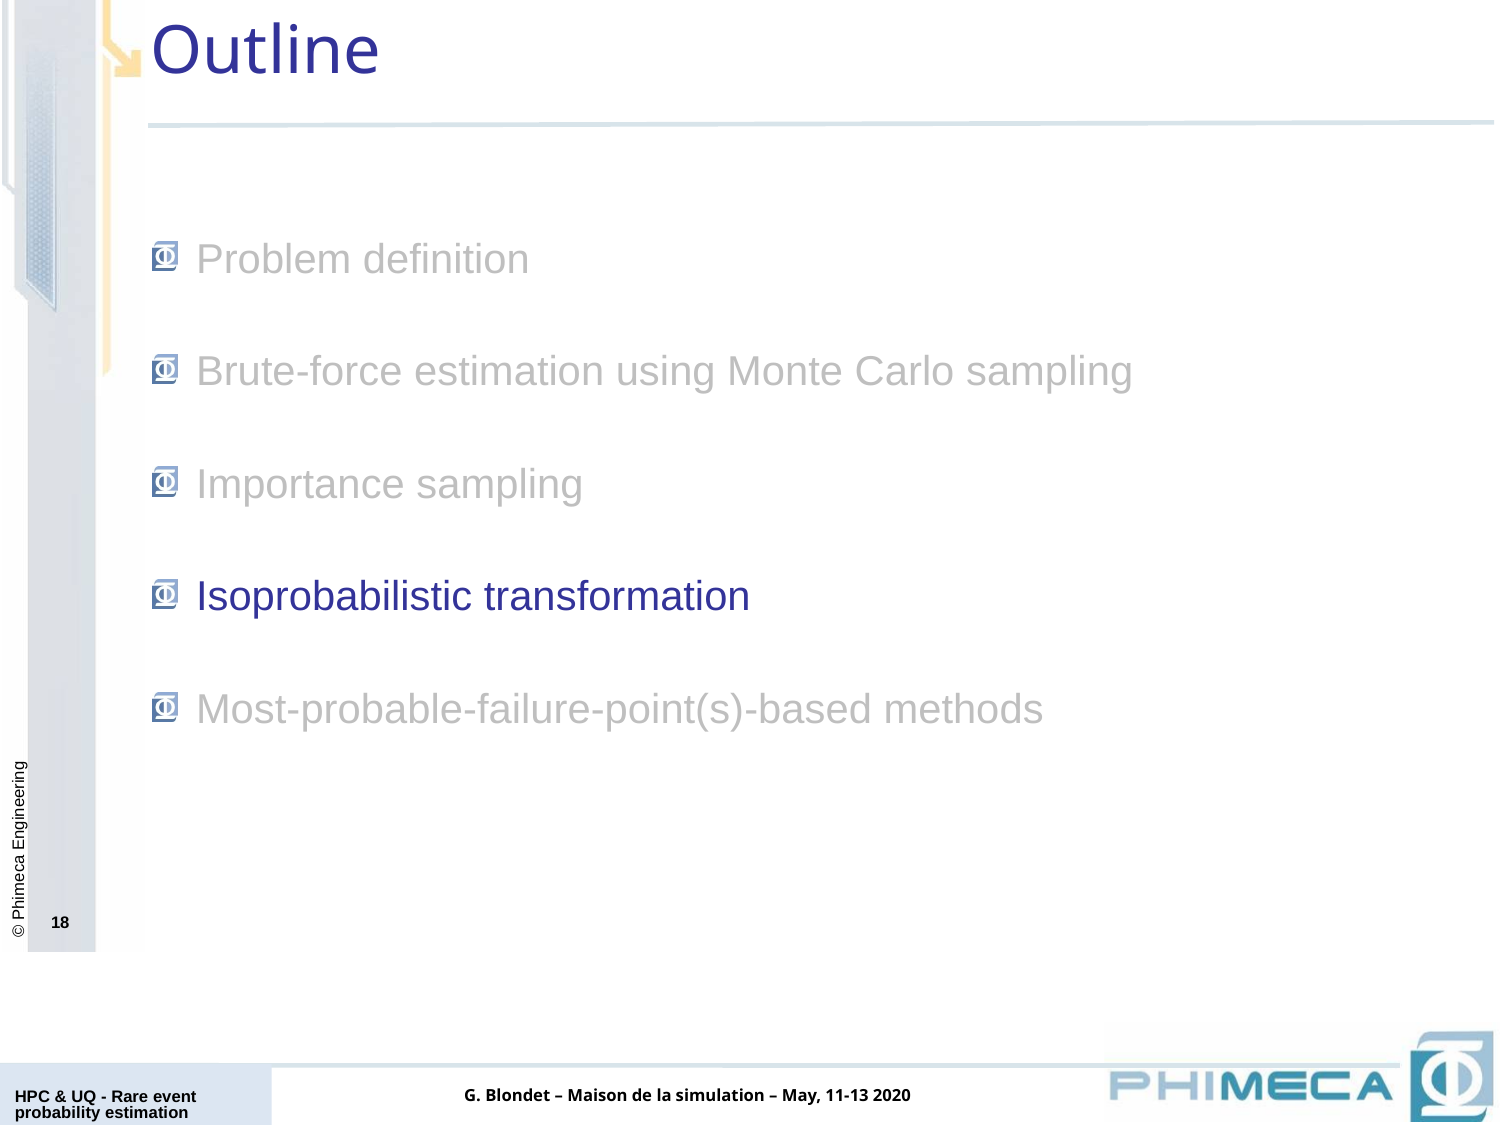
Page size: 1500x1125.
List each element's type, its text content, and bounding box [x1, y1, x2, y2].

picture [152, 579, 178, 609]
slide_number 18 [21, 891, 99, 952]
picture [2, 0, 145, 952]
text_box Problem definition Brute-force estimation using Monte Carlo sampling Importance sampling Isoprobabilistic transformation Most-probable-failure-point(s)-based methods [137, 173, 1463, 740]
title Outline [135, 0, 1500, 126]
footer HPC & UQ - Rare event probability estimation [0, 1065, 272, 1125]
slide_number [272, 1065, 1105, 1125]
picture [152, 354, 178, 384]
picture [152, 241, 178, 271]
picture [152, 466, 178, 497]
picture [152, 692, 178, 722]
picture [1104, 1022, 1500, 1122]
